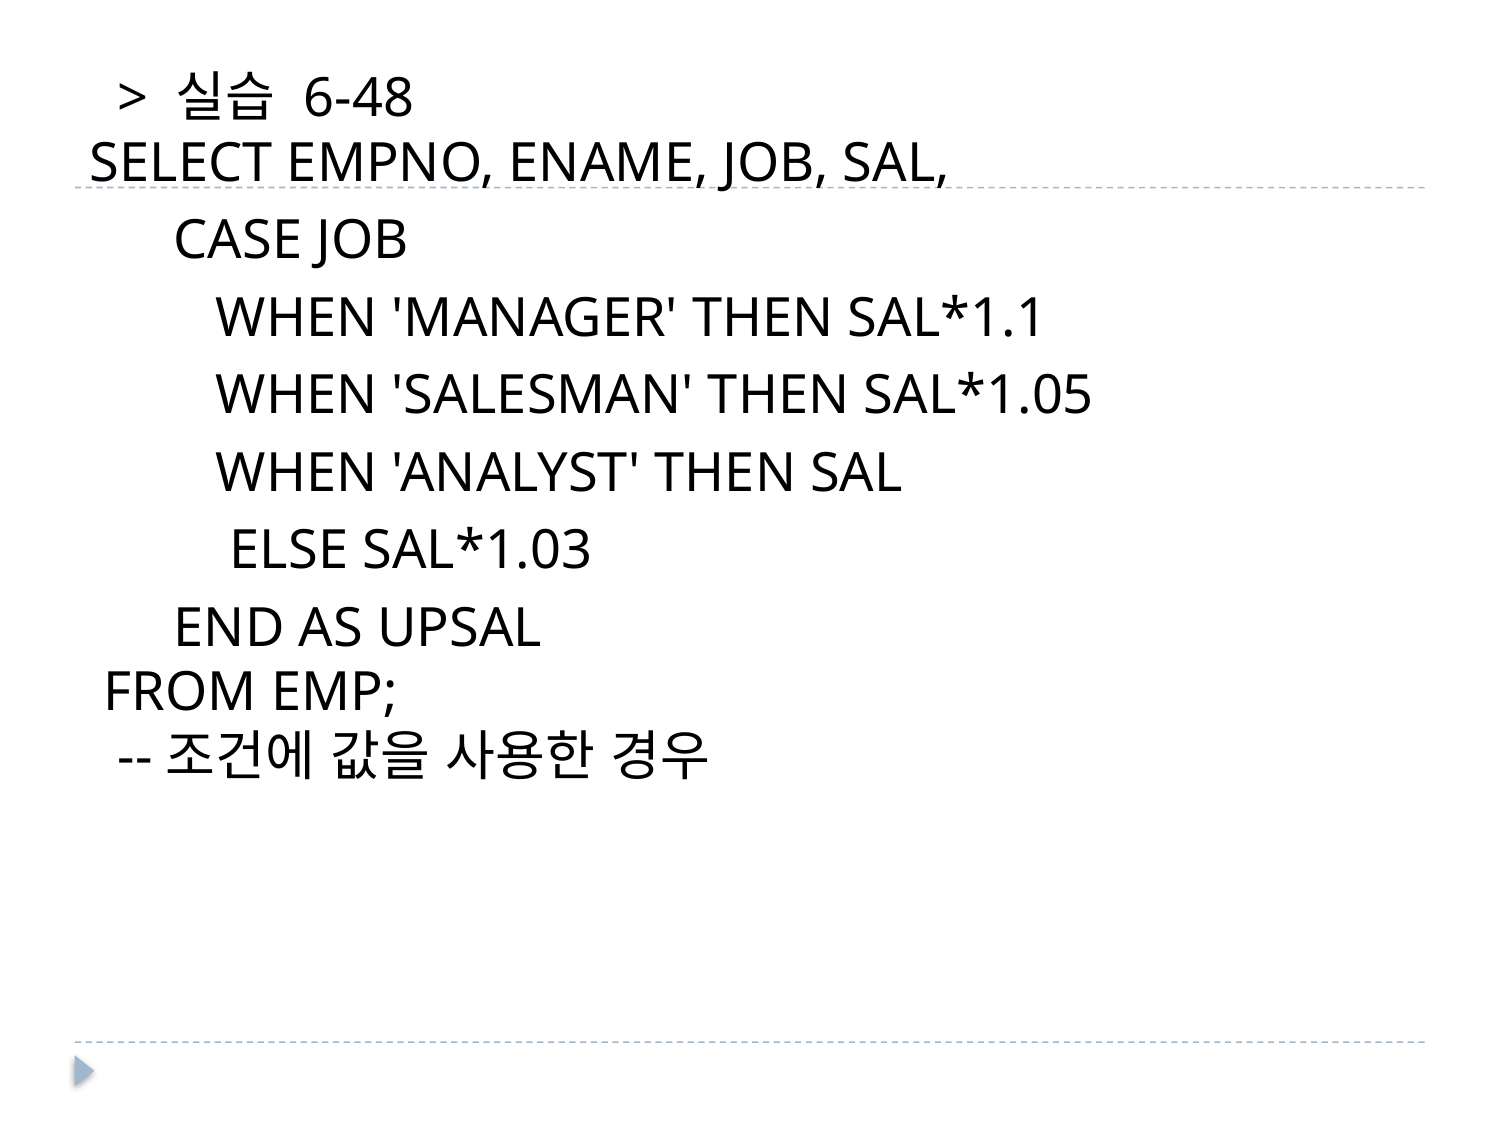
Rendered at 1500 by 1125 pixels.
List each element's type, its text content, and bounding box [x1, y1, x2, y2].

list > 실습 6-48 SELECT EMPNO, ENAME, JOB, SAL, CASE JOB WHEN 'MANAGER' THEN SAL*1.1 WHEN 'SALESMAN' THEN SAL*1.05 WHEN 'ANALYST' THEN SAL ELSE SAL*1.03 END AS UPSAL FROM EMP; --조건에 값을 사용한 경우 [75, 54, 1425, 1010]
